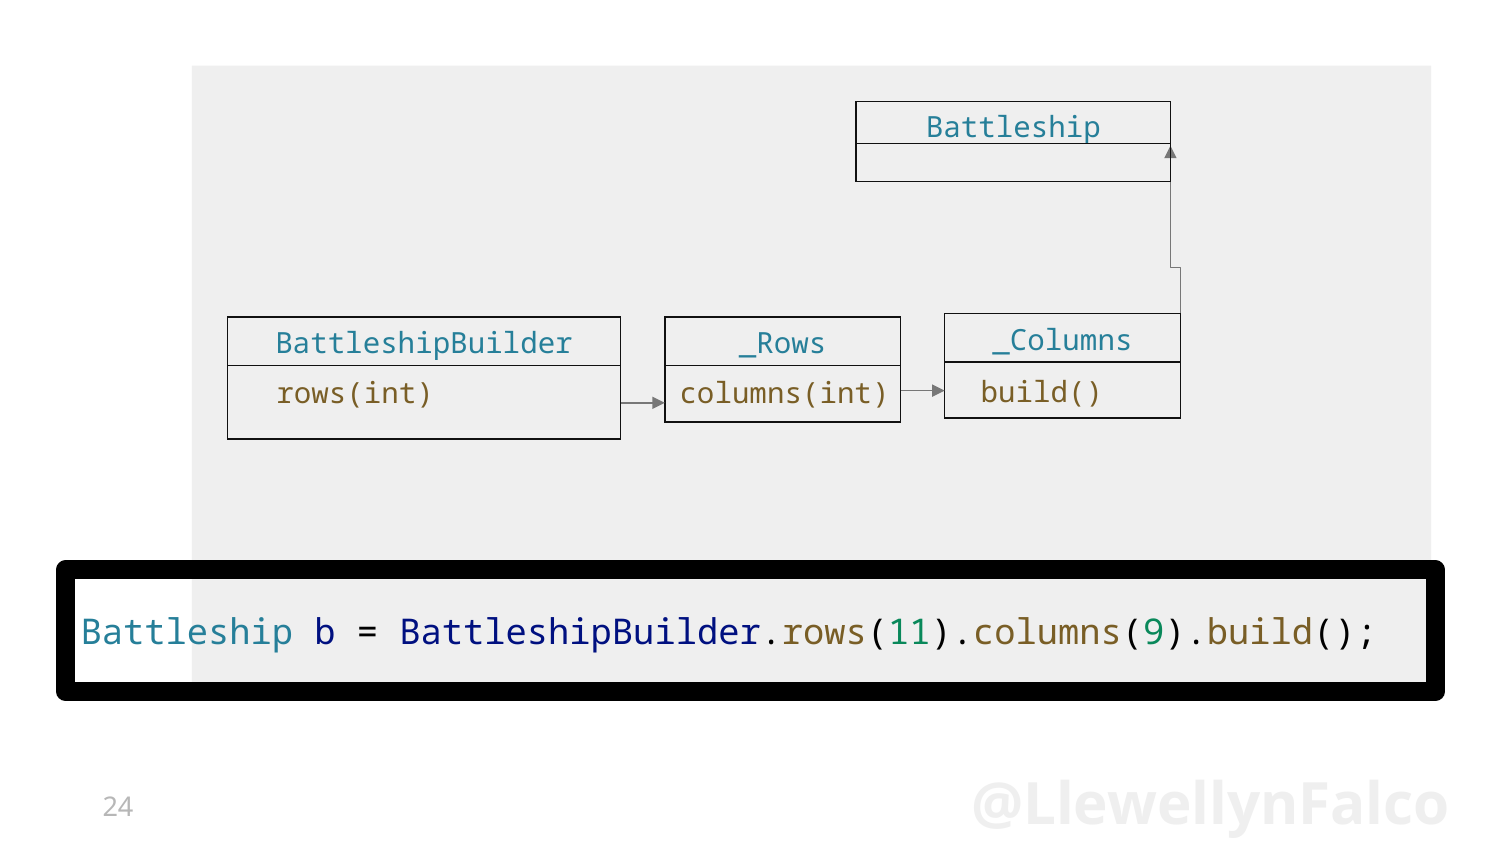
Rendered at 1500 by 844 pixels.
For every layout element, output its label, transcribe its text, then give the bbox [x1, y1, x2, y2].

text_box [664, 316, 928, 423]
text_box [855, 101, 1171, 188]
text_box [1170, 145, 1181, 312]
slide_number 24 [87, 773, 178, 839]
title Battleship b = BattleshipBuilder.rows(11).columns(9).build(); [56, 560, 1445, 701]
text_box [227, 316, 621, 440]
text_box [944, 313, 1181, 419]
